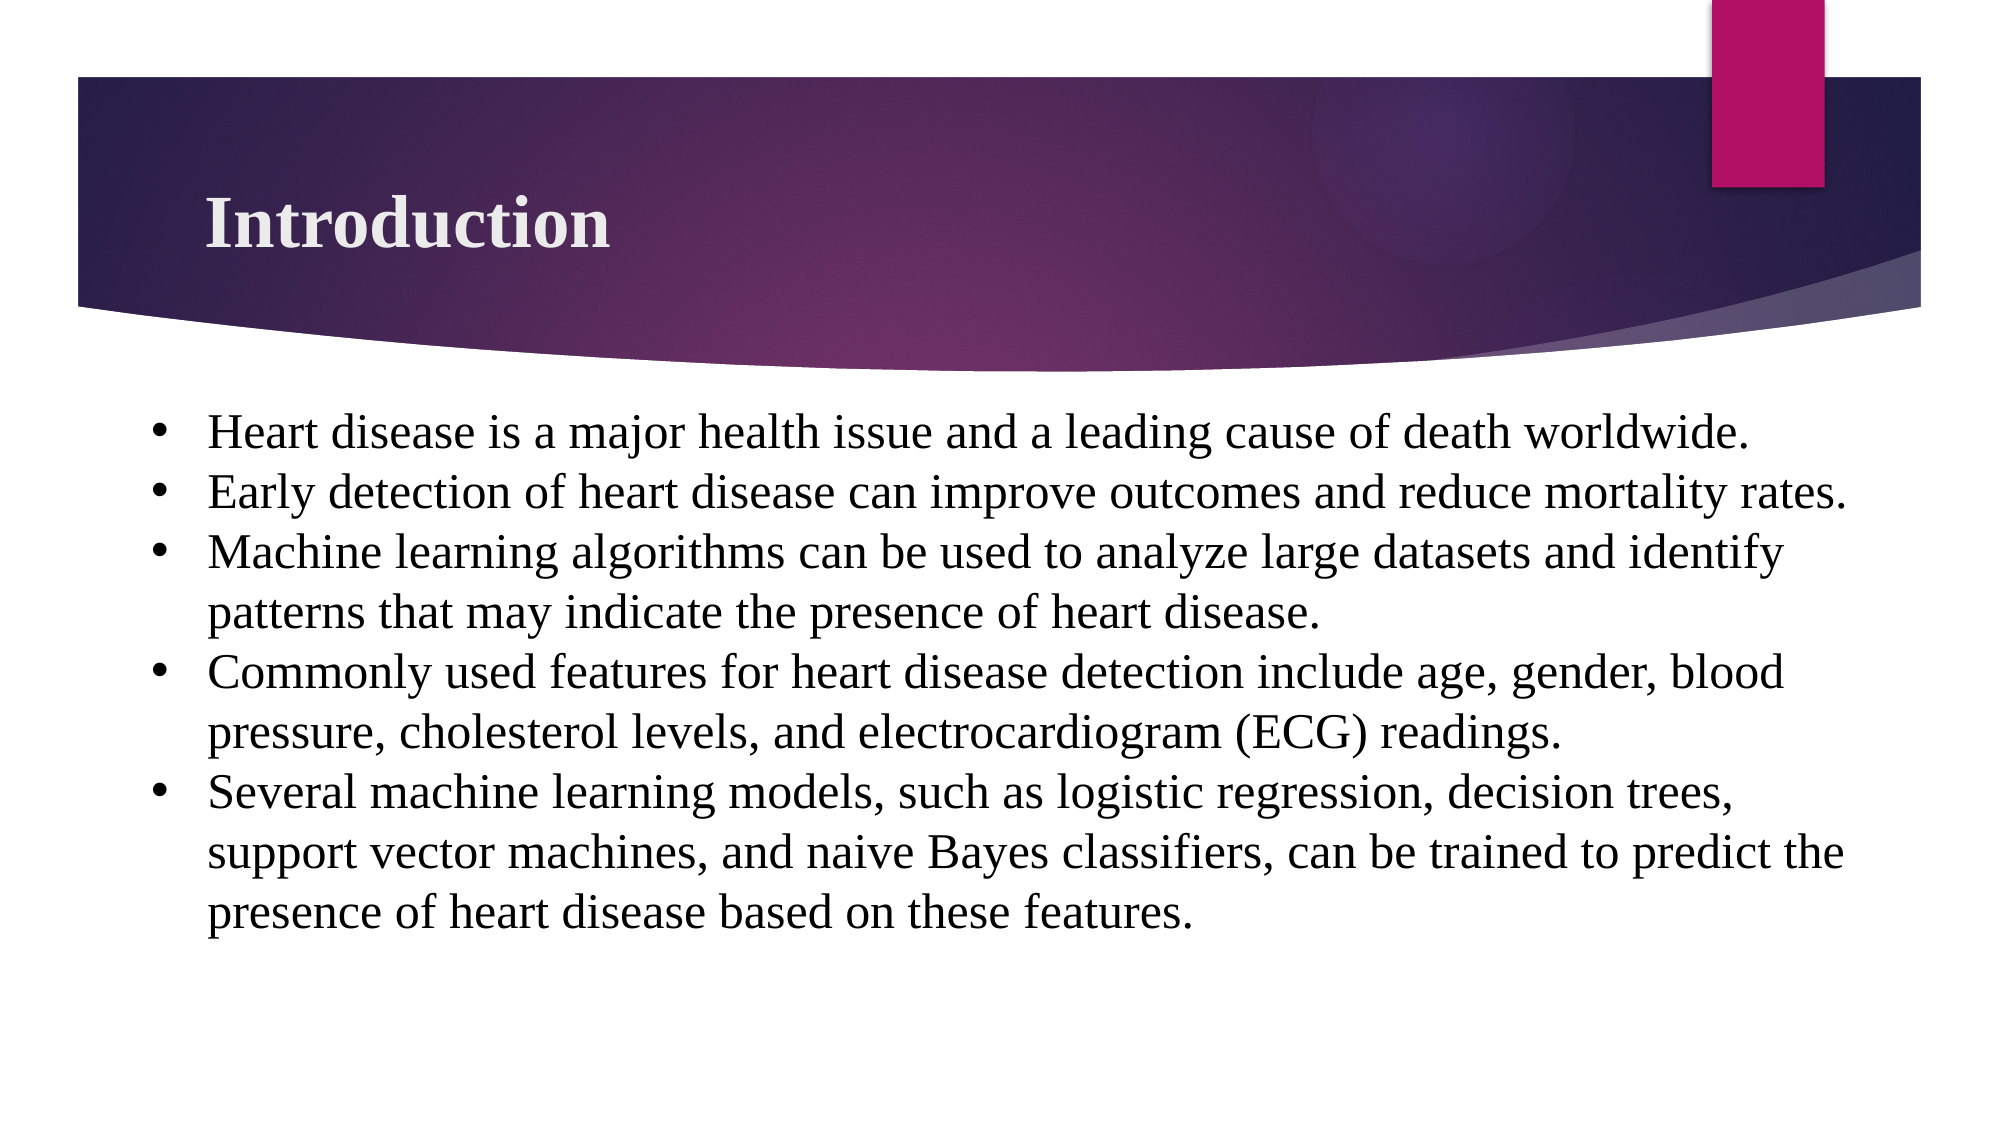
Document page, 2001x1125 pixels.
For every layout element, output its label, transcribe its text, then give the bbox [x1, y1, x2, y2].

text_box Heart disease is a major health issue and a leading cause of death worldwide. Early detection of heart disease can improve outcomes and reduce mortality rates. Machine learning algorithms can be used to analyze large datasets and identify patterns that may indicate the presence of heart disease. Commonly used features for heart disease detection include age, gender, blood pressure, cholesterol levels, and electrocardiogram (ECG) readings. Several machine learning models, such as logistic regression, decision trees, support vector machines, and naive Bayes classifiers, can be trained to predict the presence of heart disease based on these features. [136, 391, 1871, 947]
title Introduction [189, 159, 1627, 276]
